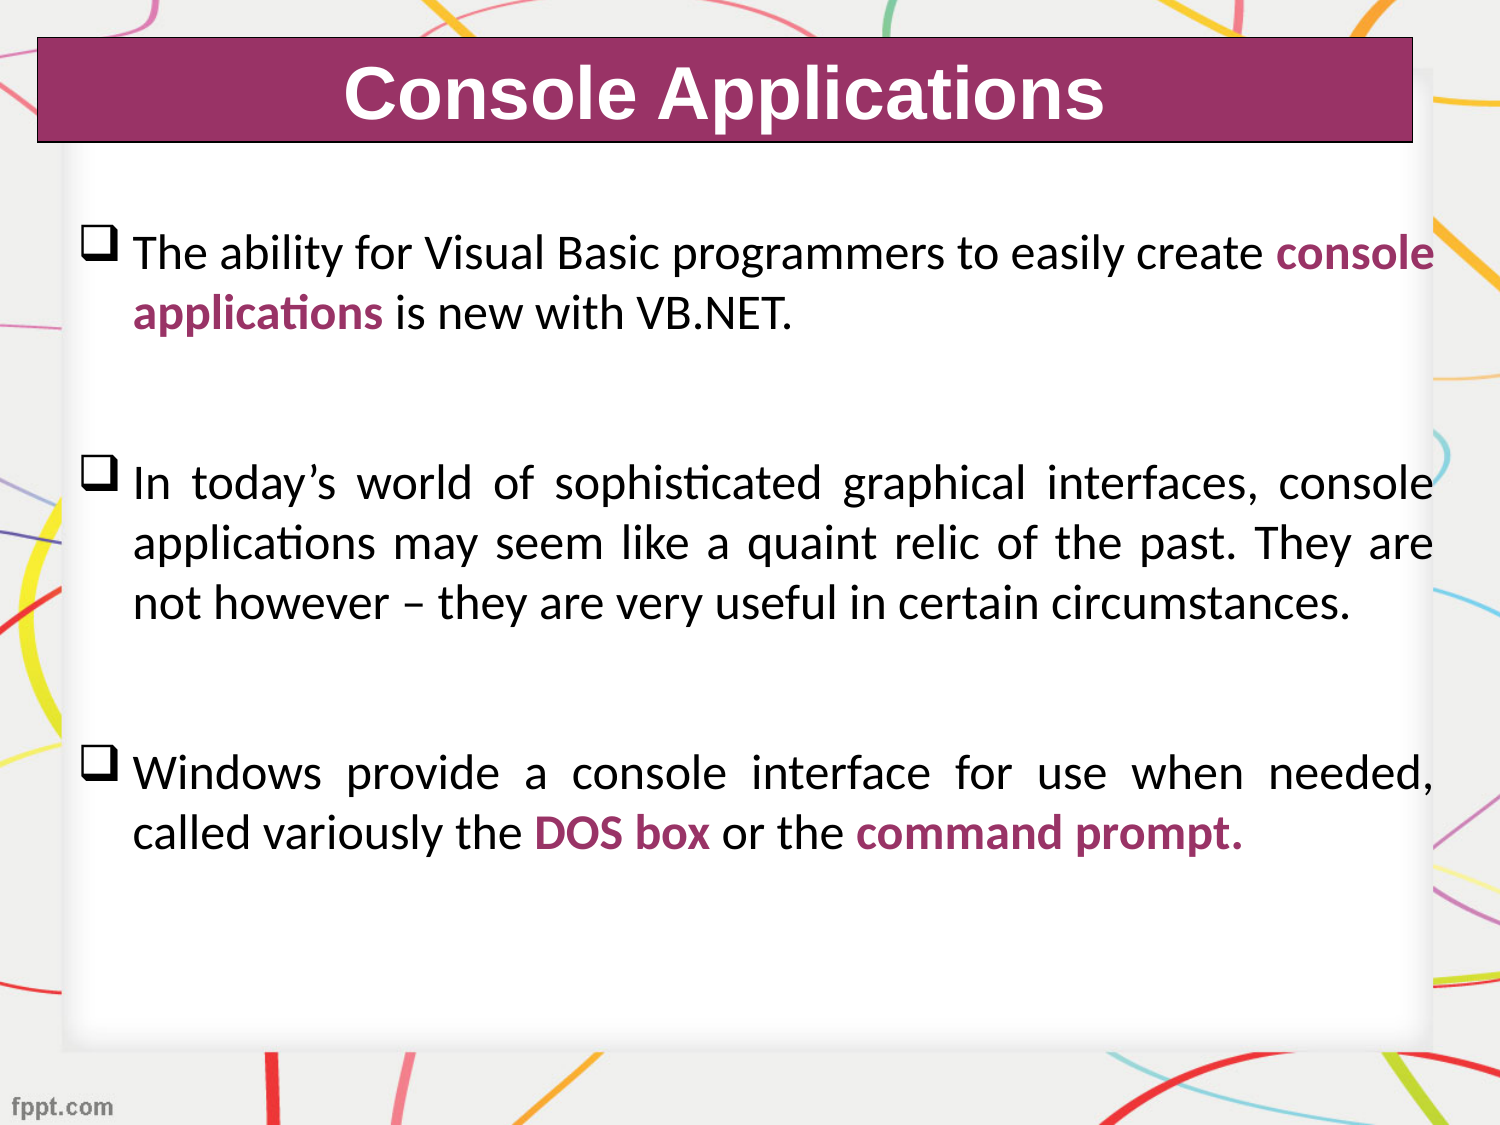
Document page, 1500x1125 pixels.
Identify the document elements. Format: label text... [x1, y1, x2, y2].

text_box Console Applications [37, 37, 1413, 143]
picture [0, 0, 1500, 1125]
text_box The ability for Visual Basic programmers to easily create console applications is new with VB.NET. In today’s world of sophisticated graphical interfaces, console applications may seem like a quaint relic of the past. They are not however – they are very useful in certain circumstances. Windows provide a console interface for use when needed, called variously the DOS box or the command prompt. [62, 212, 1450, 868]
